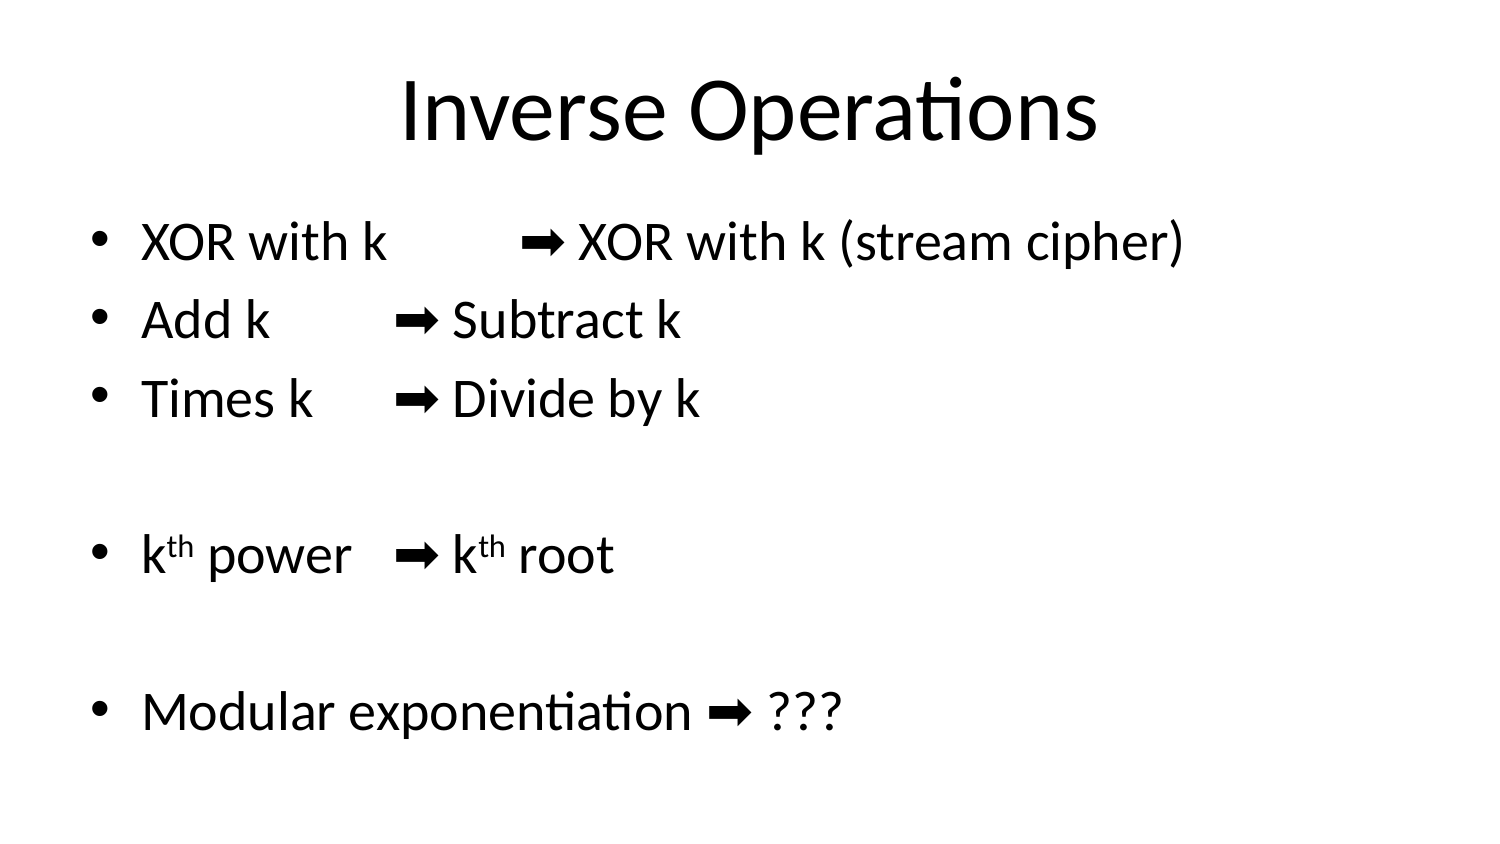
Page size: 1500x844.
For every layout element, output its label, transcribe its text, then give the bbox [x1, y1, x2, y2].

title Inverse Operations [75, 33, 1425, 175]
list XOR with k ➡ XOR with k (stream cipher) Add k ➡ Subtract k Times k ➡ Divide by k kth power ➡ kth root Modular exponentiation ➡ ??? [75, 196, 1425, 754]
